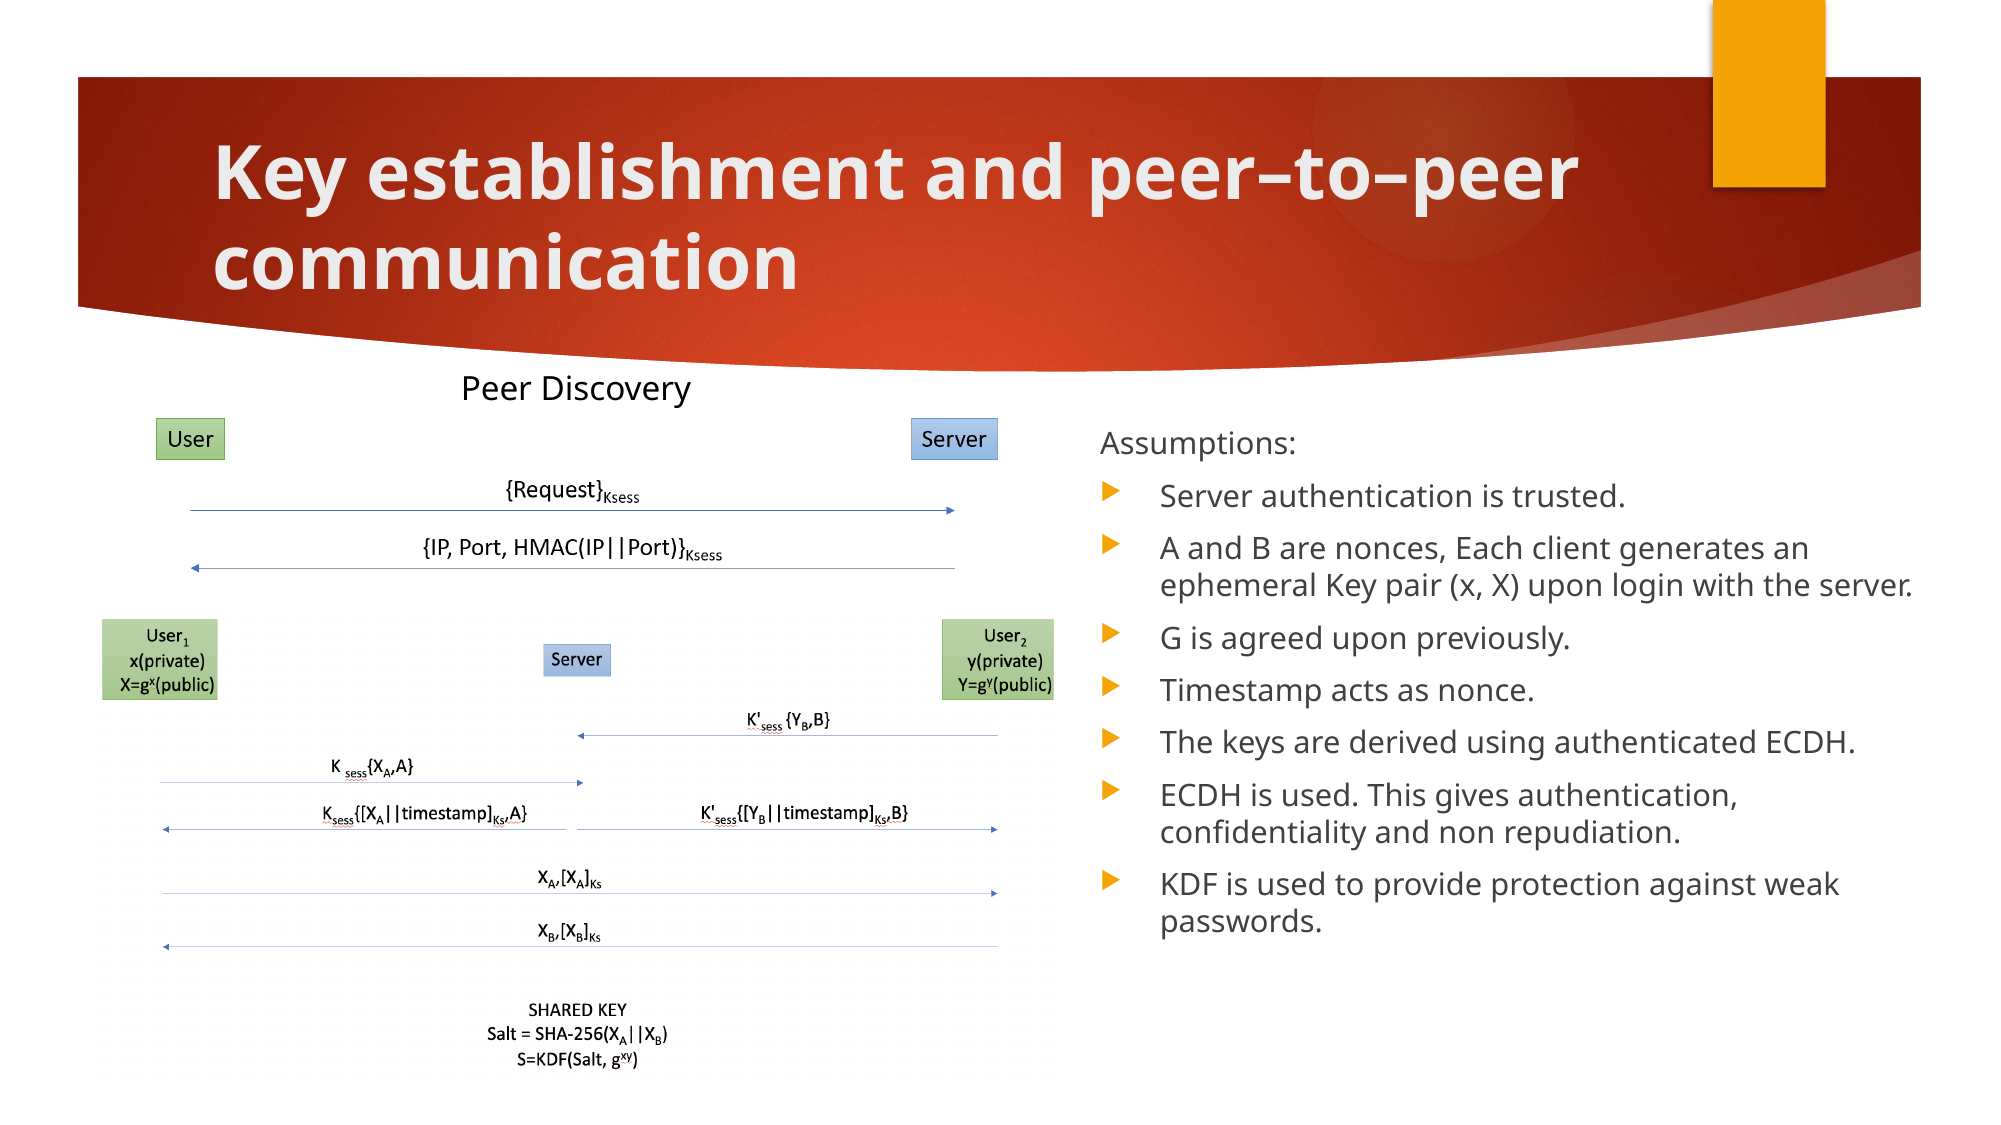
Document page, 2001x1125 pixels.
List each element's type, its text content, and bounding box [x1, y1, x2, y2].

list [150, 415, 1002, 577]
list Assumptions: Server authentication is trusted. A and B are nonces, Each client generates an ephemeral Key pair (x, X) upon login with the server. G is agreed upon previously. Timestamp acts as nonce. The keys are derived using authenticated ECDH. ECDH is used. This gives authentication, confidentiality and non repudiation. KDF is used to provide protection against weak passwords. [1085, 416, 1938, 957]
picture [83, 607, 1069, 1087]
text_box Peer Discovery [445, 360, 707, 413]
title Key establishment and peer–to–peer communication [197, 105, 2000, 323]
